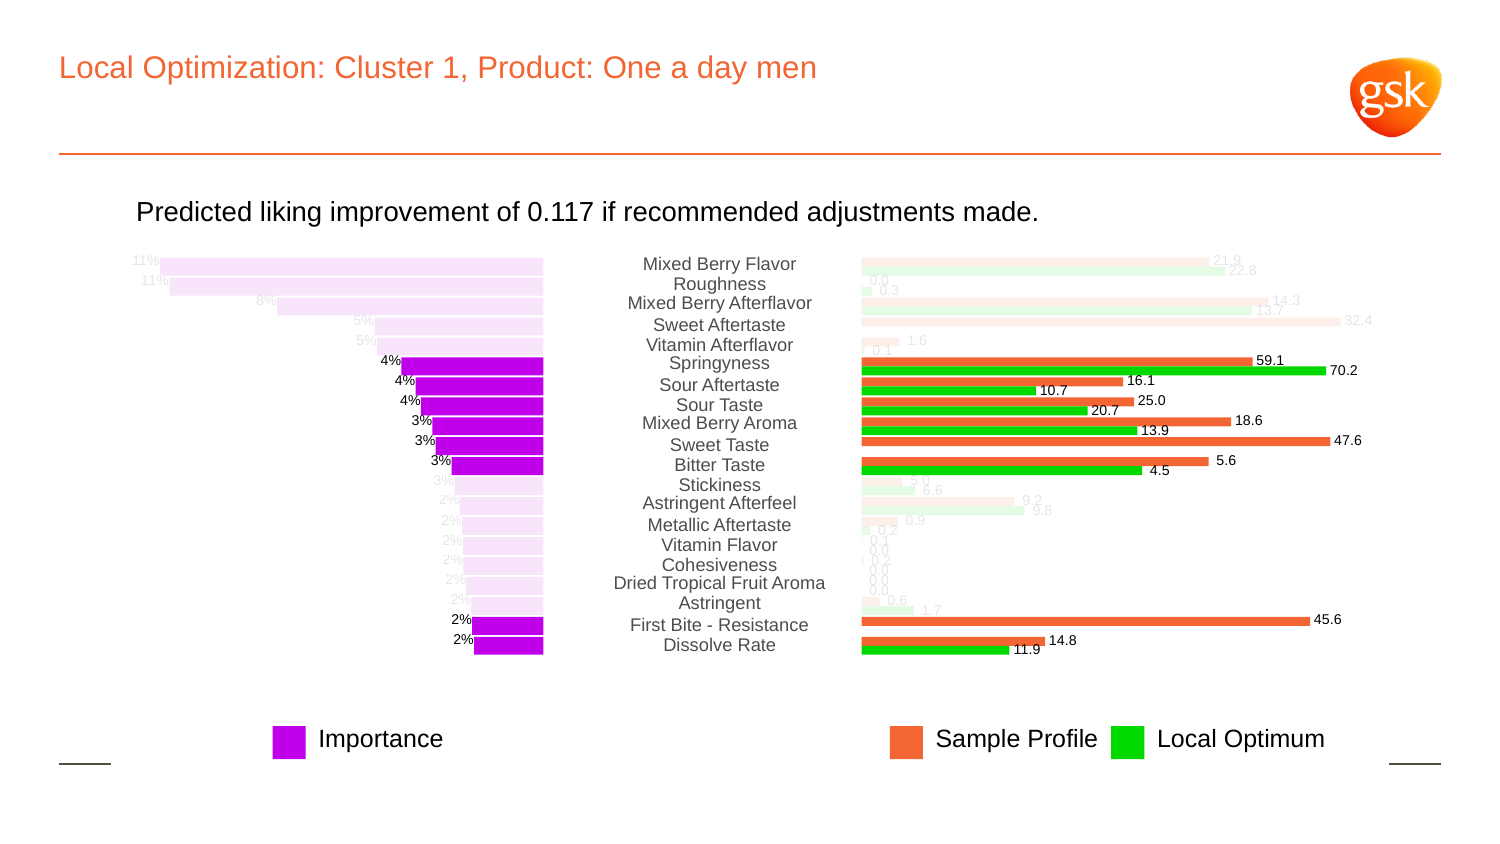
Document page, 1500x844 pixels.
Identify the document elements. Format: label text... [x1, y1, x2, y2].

picture [1333, 38, 1457, 157]
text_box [112, 194, 1388, 796]
title Local Optimization: Cluster 1, Product: One a day men [58, 47, 1302, 86]
